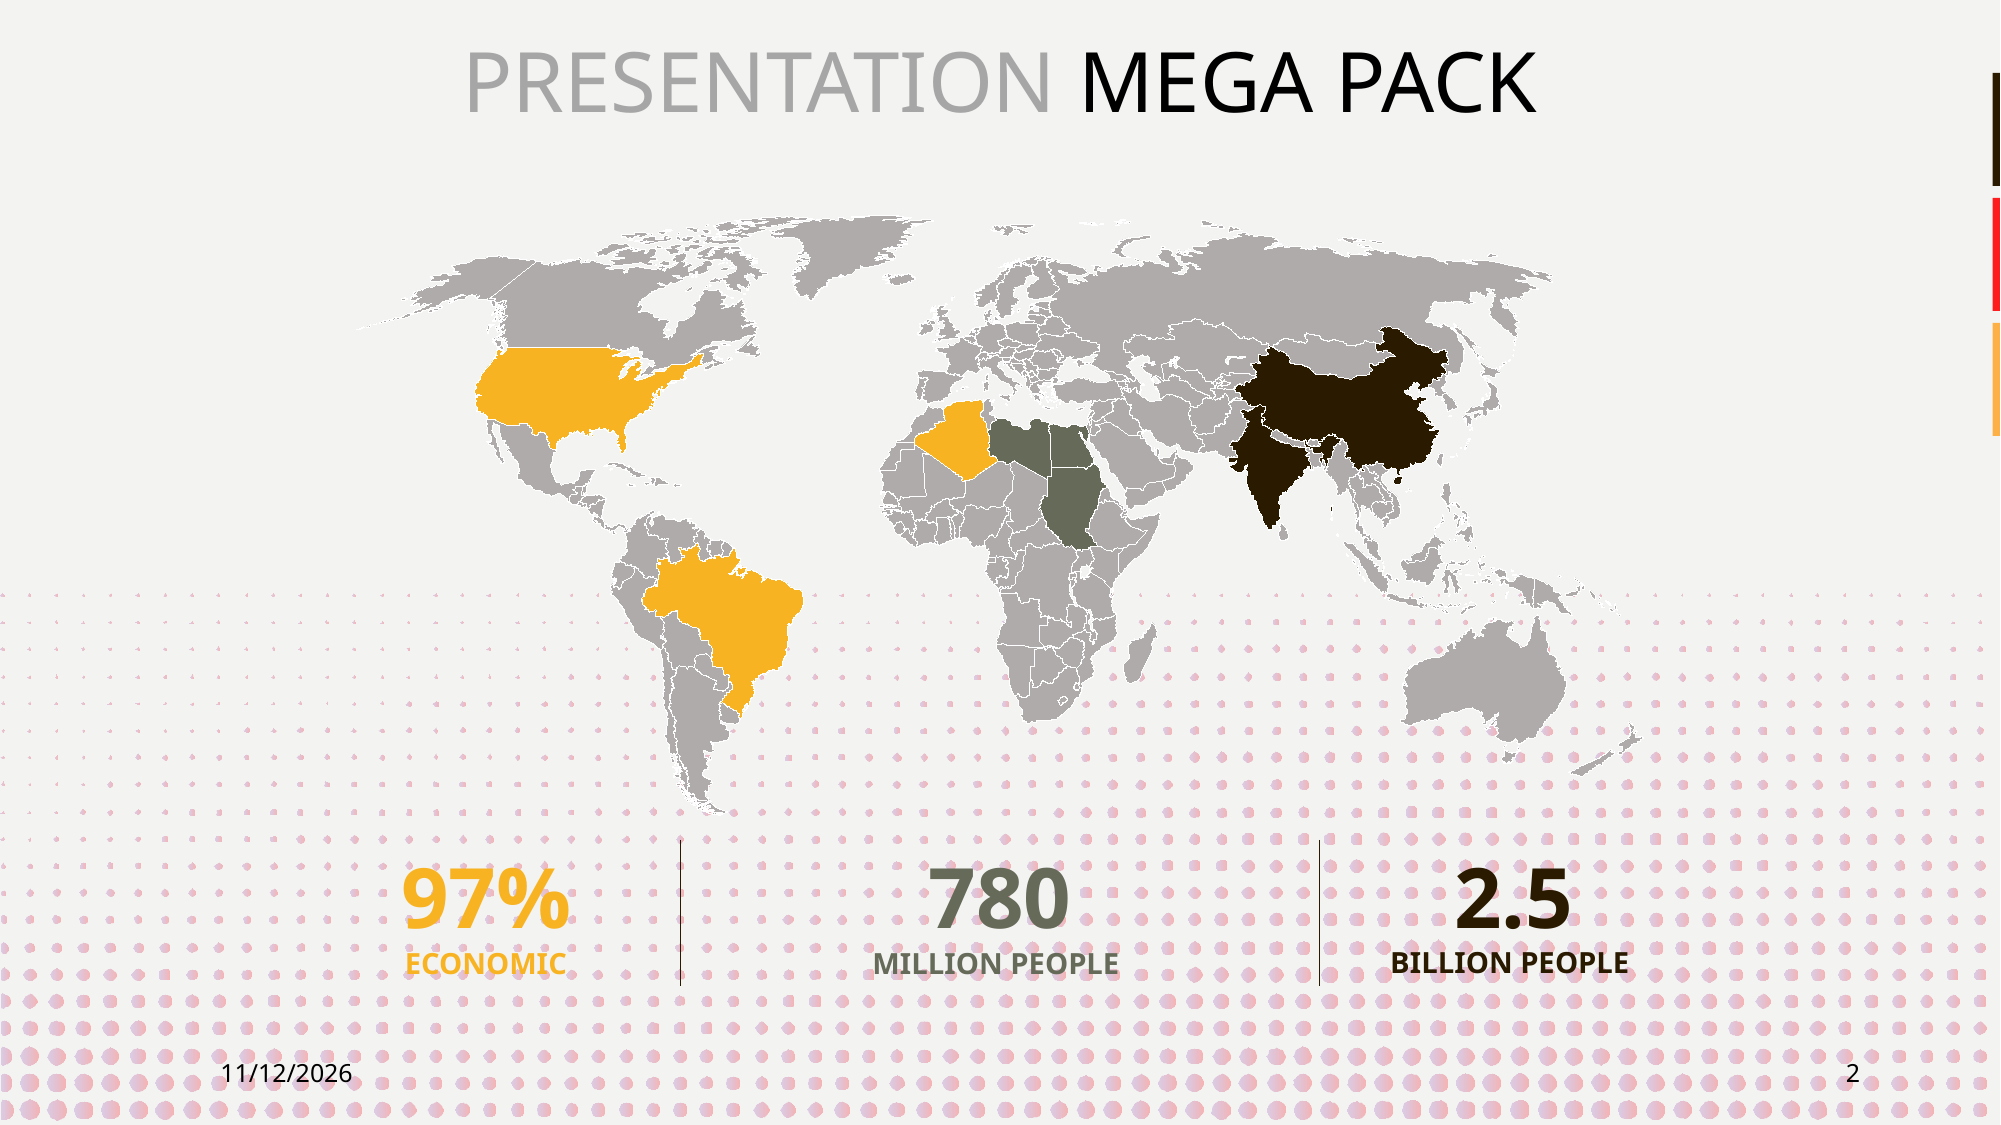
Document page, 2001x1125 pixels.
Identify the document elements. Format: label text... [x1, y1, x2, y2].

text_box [356, 215, 1643, 816]
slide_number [205, 1045, 588, 1103]
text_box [849, 845, 1150, 981]
slide_number 2 [1412, 1045, 1875, 1103]
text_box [1363, 845, 1664, 980]
text_box ECONOMIC [336, 945, 637, 981]
text_box 97% [336, 845, 637, 945]
text_box PRESENTATION MEGA PACK [44, 28, 1956, 130]
